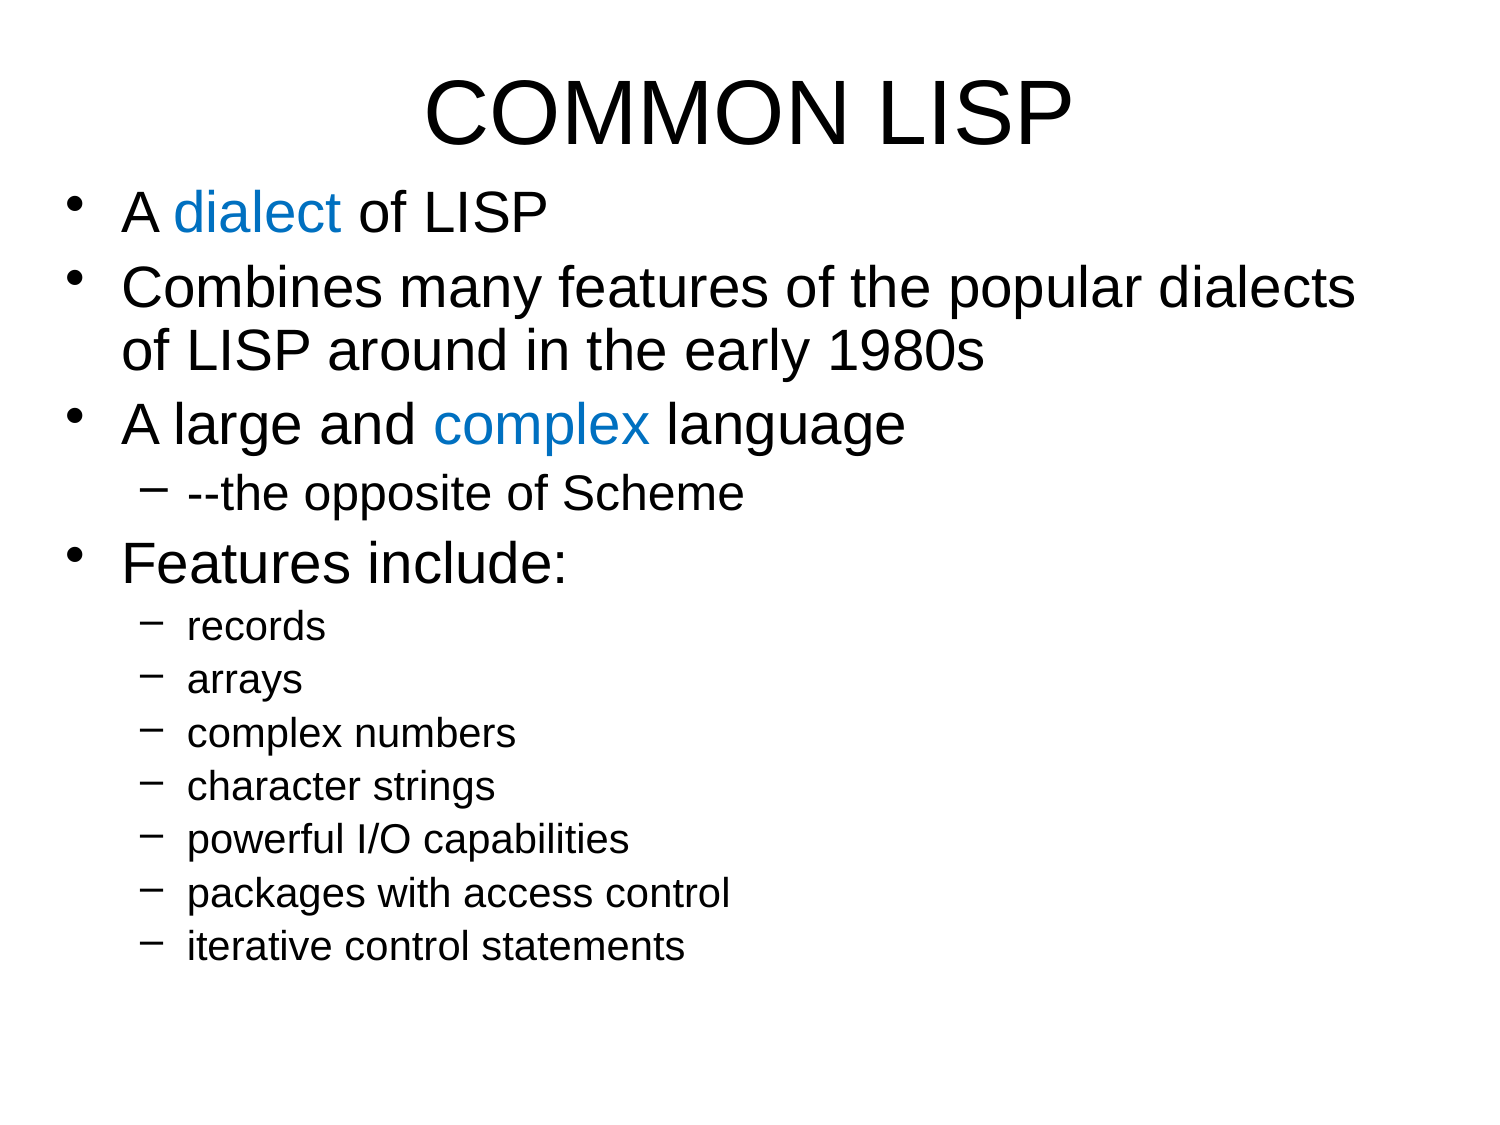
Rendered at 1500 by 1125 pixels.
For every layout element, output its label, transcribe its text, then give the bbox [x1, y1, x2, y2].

list A dialect of LISP Combines many features of the popular dialects of LISP around in the early 1980s A large and complex language --the opposite of Scheme Features include: records arrays complex numbers character strings powerful I/O capabilities packages with access control iterative control statements [50, 174, 1425, 1005]
title COMMON LISP [75, 45, 1425, 174]
